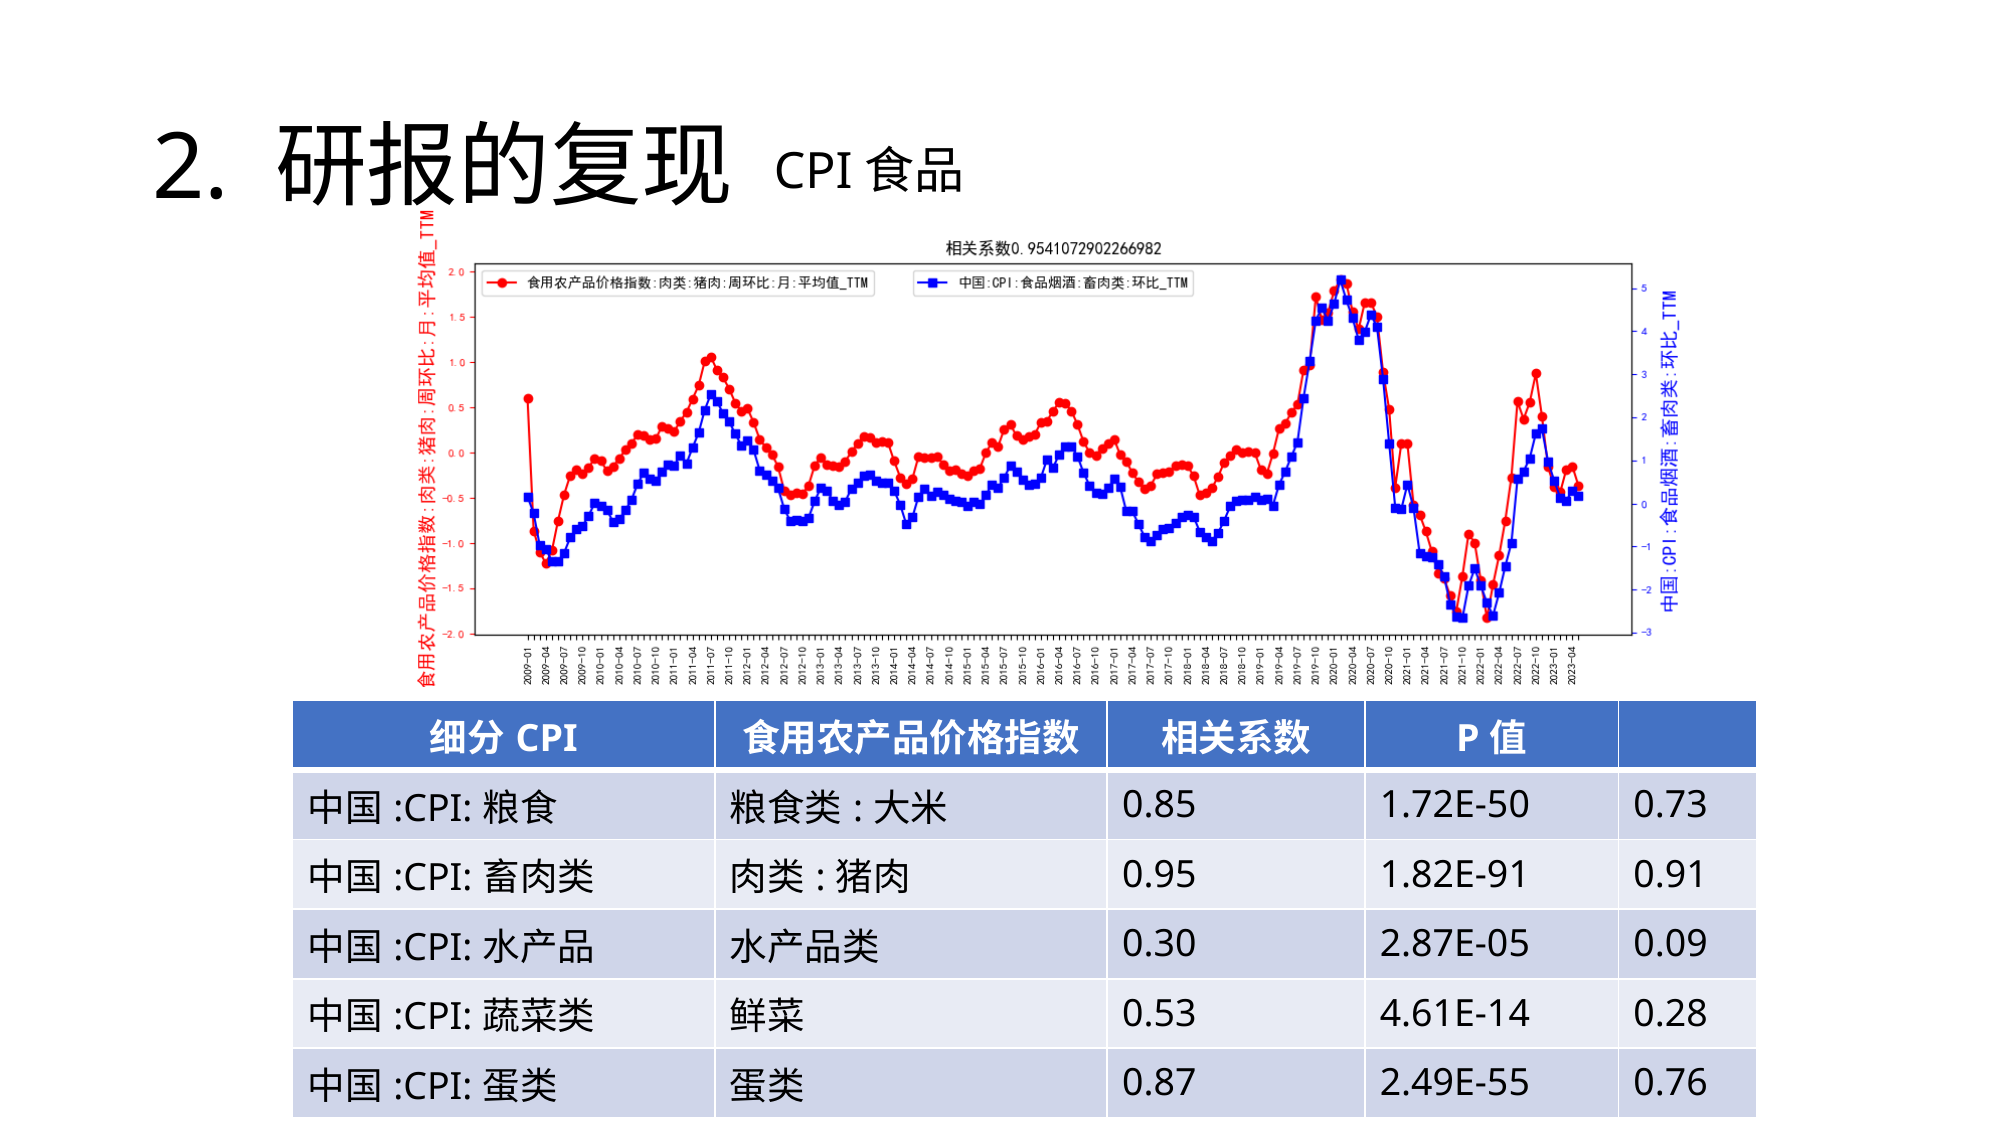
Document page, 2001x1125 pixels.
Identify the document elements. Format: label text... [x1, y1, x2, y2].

text_box CPI食品 [759, 130, 1025, 206]
picture [378, 206, 1729, 687]
title 2. 研报的复现 [137, 59, 1863, 278]
